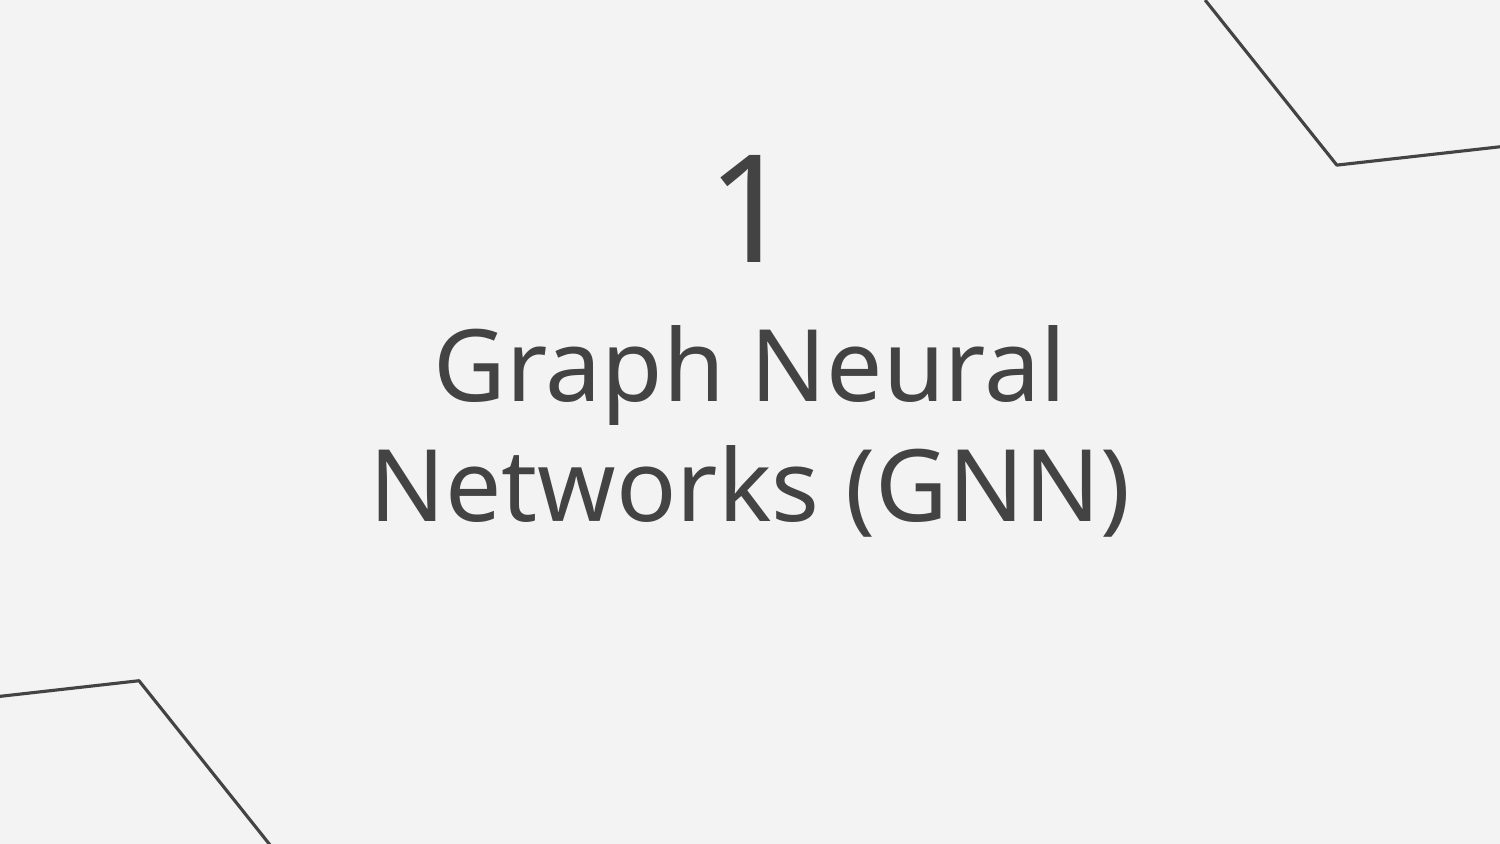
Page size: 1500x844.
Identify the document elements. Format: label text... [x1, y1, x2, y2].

title 1 [501, 122, 999, 283]
title Graph Neural Networks (GNN) [182, 282, 1318, 561]
